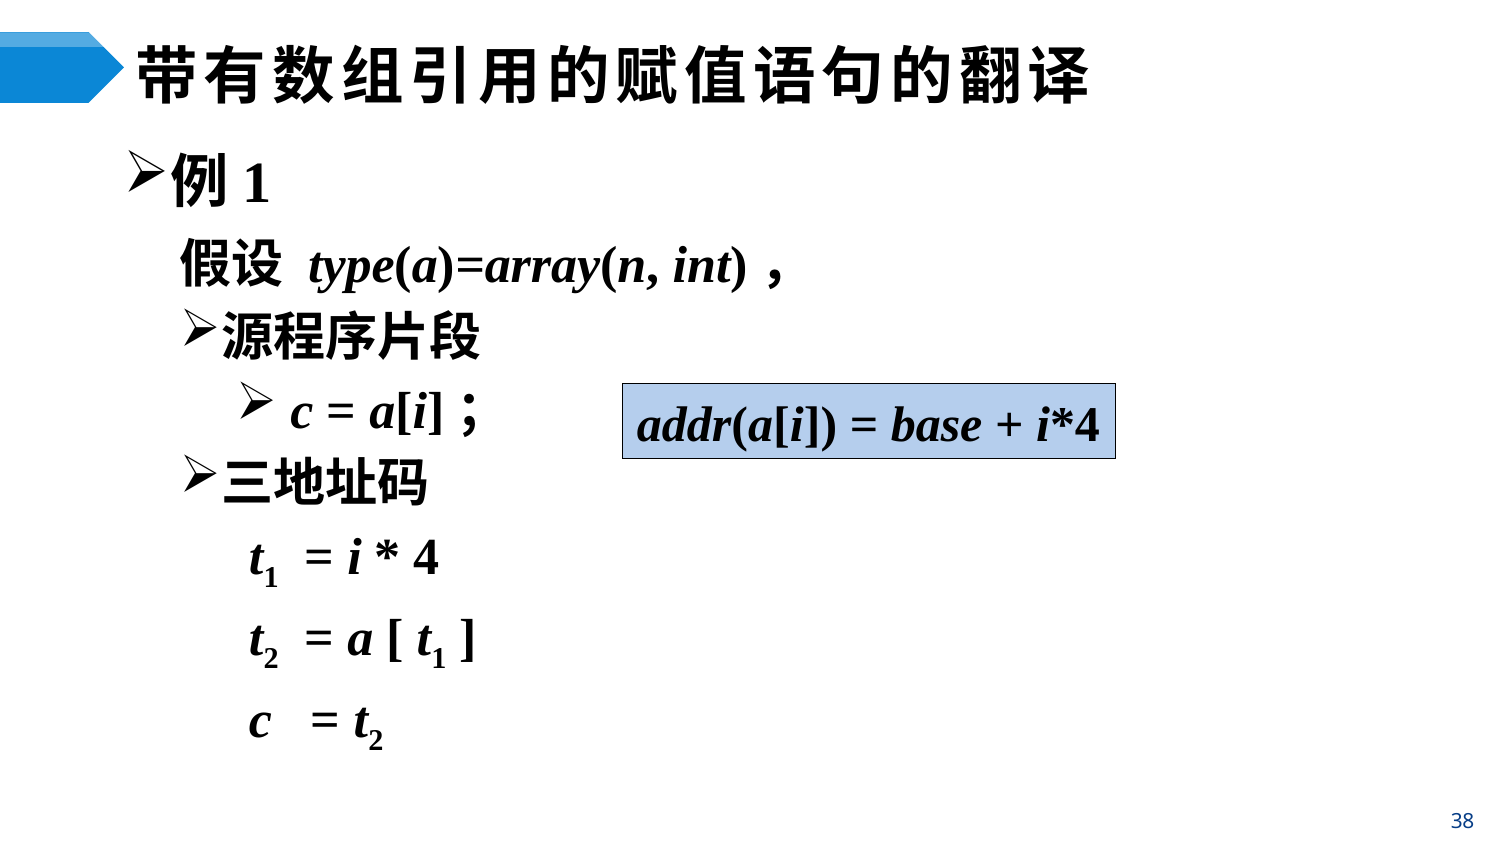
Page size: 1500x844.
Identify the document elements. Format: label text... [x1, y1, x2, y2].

text_box 例1 假设 type(a)=array(n, int)， 源程序片段 c = a[i]； 三地址码 t1 = i * 4 t2 = a [ t1 ] c = t2 [112, 138, 1388, 765]
title 带有数组引用的赋值语句的翻译 [123, 43, 1425, 103]
slide_number 38 [1428, 798, 1497, 844]
text_box addr(a[i]) = base + i*4 [622, 383, 1116, 459]
